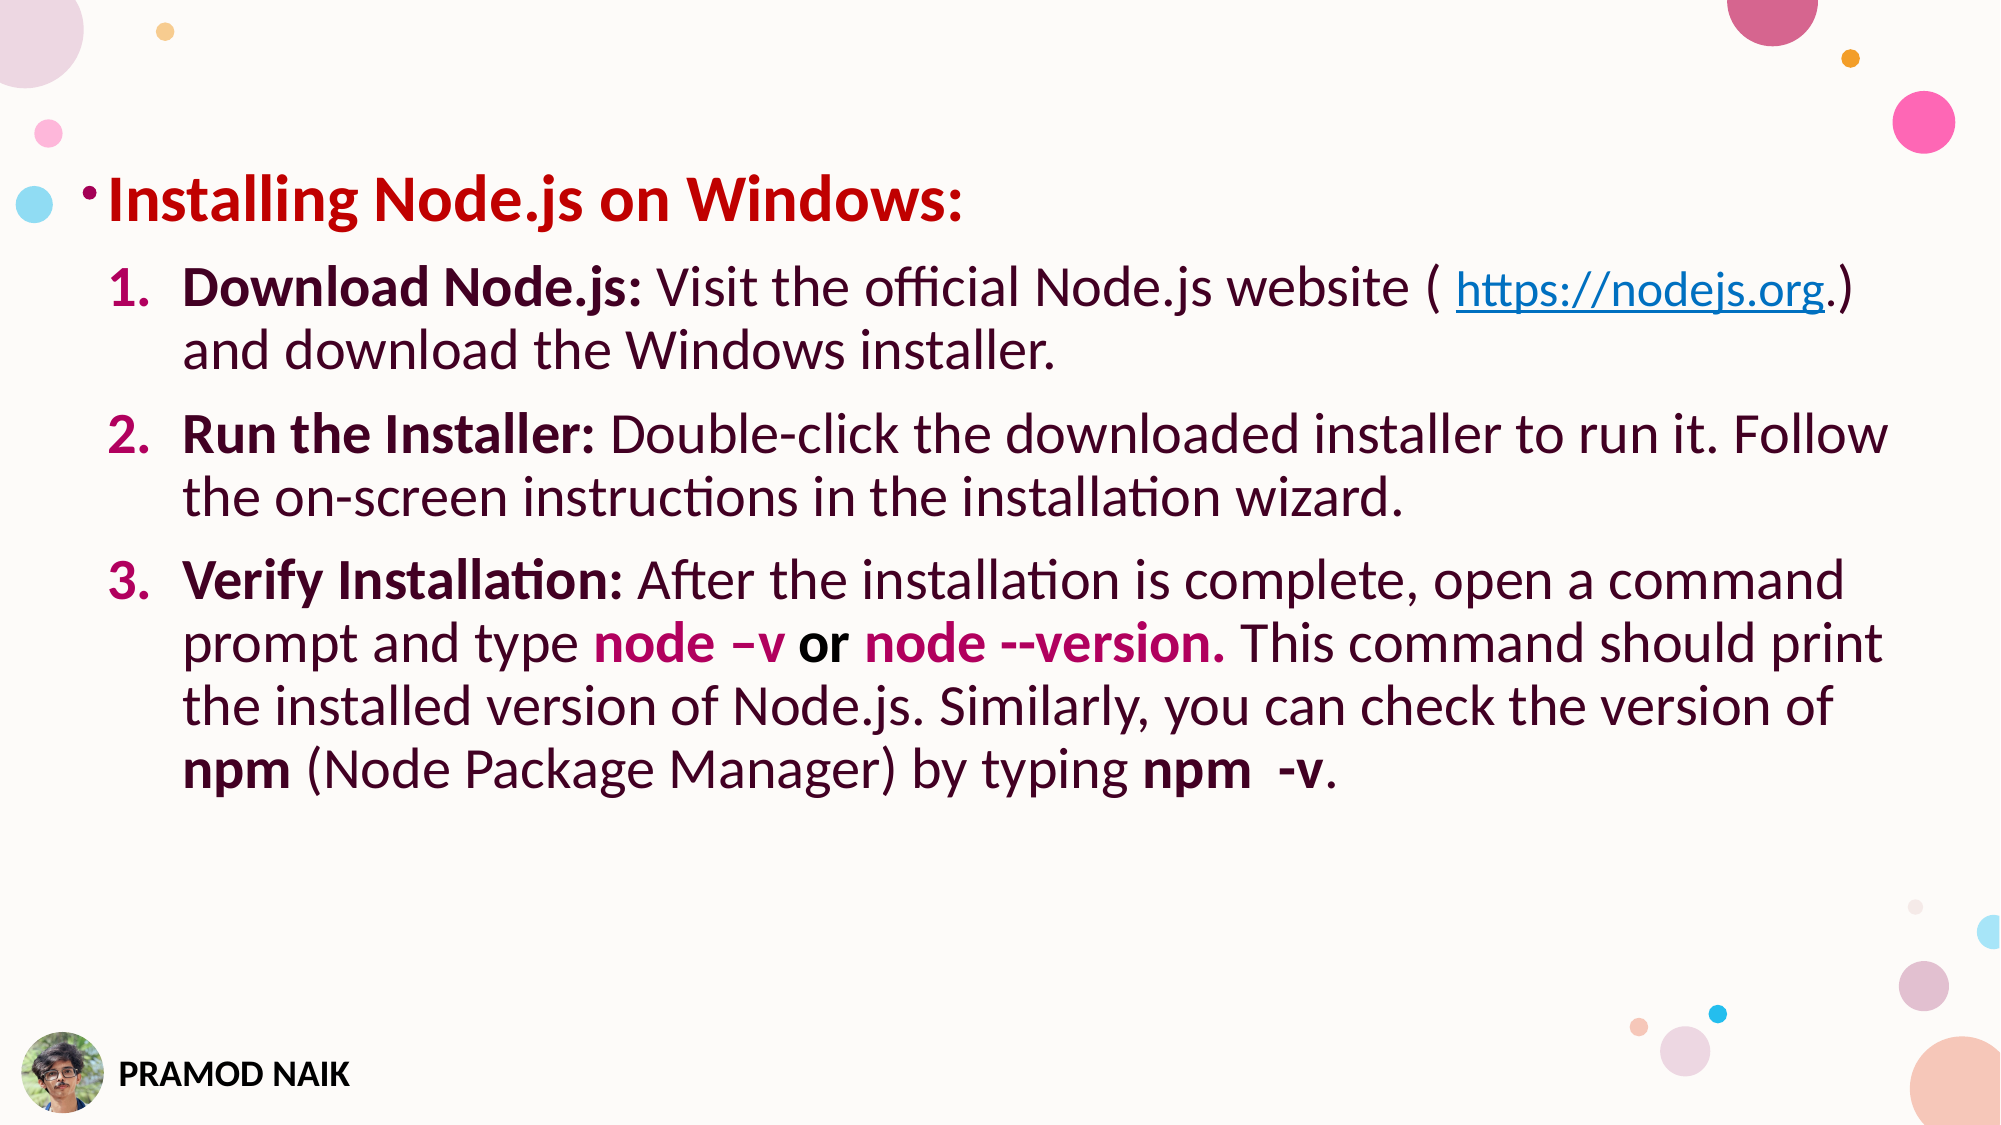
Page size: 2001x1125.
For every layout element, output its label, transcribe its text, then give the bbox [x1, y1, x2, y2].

list Installing Node.js on Windows: Download Node.js: Visit the official Node.js website ( https://nodejs.org.) and download the Windows installer. Run the Installer: Double-click the downloaded installer to run it. Follow the on-screen instructions in the installation wizard. Verify Installation: After the installation is complete, open a command prompt and type node –v or node --version. This command should print the installed version of Node.js. Similarly, you can check the version of npm (Node Package Manager) by typing npm -v. [92, 156, 1949, 865]
picture [21, 1031, 104, 1114]
